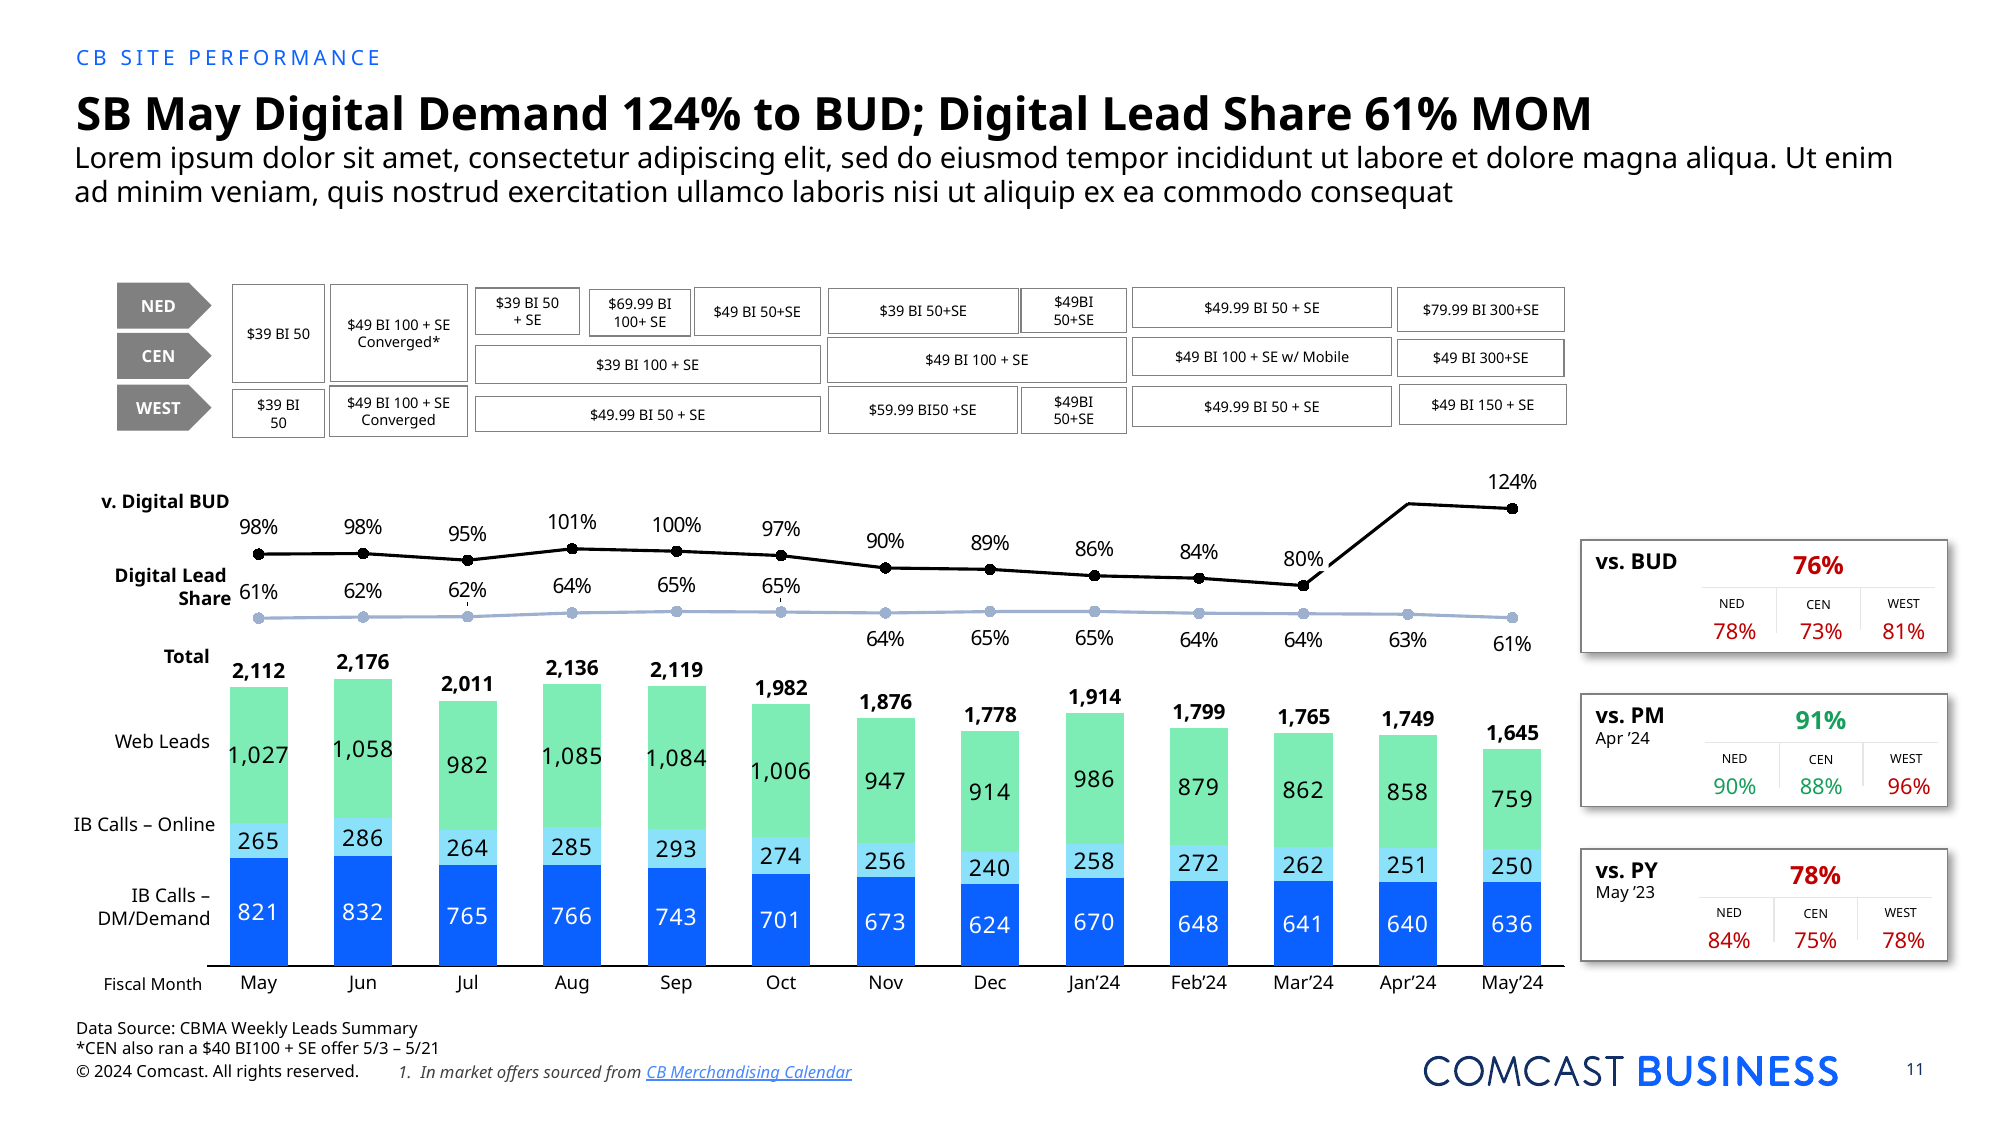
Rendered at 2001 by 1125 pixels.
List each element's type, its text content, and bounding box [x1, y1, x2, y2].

text_box $79.99 BI 300+SE [1396, 286, 1566, 333]
text_box $49.99 BI 50 + SE [1132, 287, 1392, 329]
text_box $49BI 50+SE [1020, 386, 1128, 434]
list CB Site Performance [76, 41, 1925, 75]
text_box $49.99 BI 50 + SE [1132, 386, 1392, 428]
text_box IB Calls – Online [24, 807, 192, 841]
text_box $39 BI 50+SE [827, 288, 1019, 334]
text_box $49 BI 50+SE [693, 287, 821, 337]
text_box $49BI 50+SE [1020, 287, 1128, 334]
chart [192, 439, 1579, 1007]
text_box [1686, 691, 1963, 815]
text_box In market offers sourced from CB Merchandising Calendar [398, 1061, 1392, 1125]
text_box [232, 284, 468, 438]
text_box Total [120, 642, 192, 670]
title SB May Digital Demand 124% to BUD; Digital Lead Share 61% MOM [76, 84, 1925, 145]
text_box vs. PY May ’23 [1580, 848, 1681, 962]
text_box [1683, 535, 1960, 660]
text_box $49 BI 100 + SE w/ Mobile [1132, 336, 1392, 376]
text_box $39 BI 100 + SE [474, 345, 821, 384]
text_box Data Source: CBMA Weekly Leads Summary *CEN also ran a $40 BI100 + SE offer 5/3 – 5/21 [76, 1017, 473, 1063]
text_box Digital Lead Share [77, 567, 192, 605]
text_box $69.99 BI 100+ SE [589, 289, 691, 337]
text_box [117, 283, 211, 431]
text_box $49 BI 100 + SE [827, 337, 1127, 383]
text_box Lorem ipsum dolor sit amet, consectetur adipiscing elit, sed do eiusmod tempor incididunt ut labore et dolore magna aliqua. Ut enim ad minim veniam, quis nostrud exercitation ullamco laboris nisi ut aliquip ex ea commodo consequat [74, 142, 1924, 186]
text_box v. Digital BUD [76, 482, 192, 520]
text_box Web Leads [76, 725, 192, 757]
text_box $49 BI 150 + SE [1398, 384, 1567, 426]
text_box $49 BI 300+SE [1396, 338, 1565, 378]
text_box vs. BUD [1580, 539, 1683, 654]
text_box $39 BI 50 + SE [474, 287, 580, 335]
text_box $59.99 BI50 +SE [827, 386, 1018, 434]
text_box $49.99 BI 50 + SE [474, 395, 821, 433]
text_box vs. PM Apr ’24 [1580, 693, 1686, 808]
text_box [1681, 845, 1958, 969]
text_box Fiscal Month [52, 968, 192, 999]
text_box IB Calls – DM/Demand [46, 887, 192, 925]
